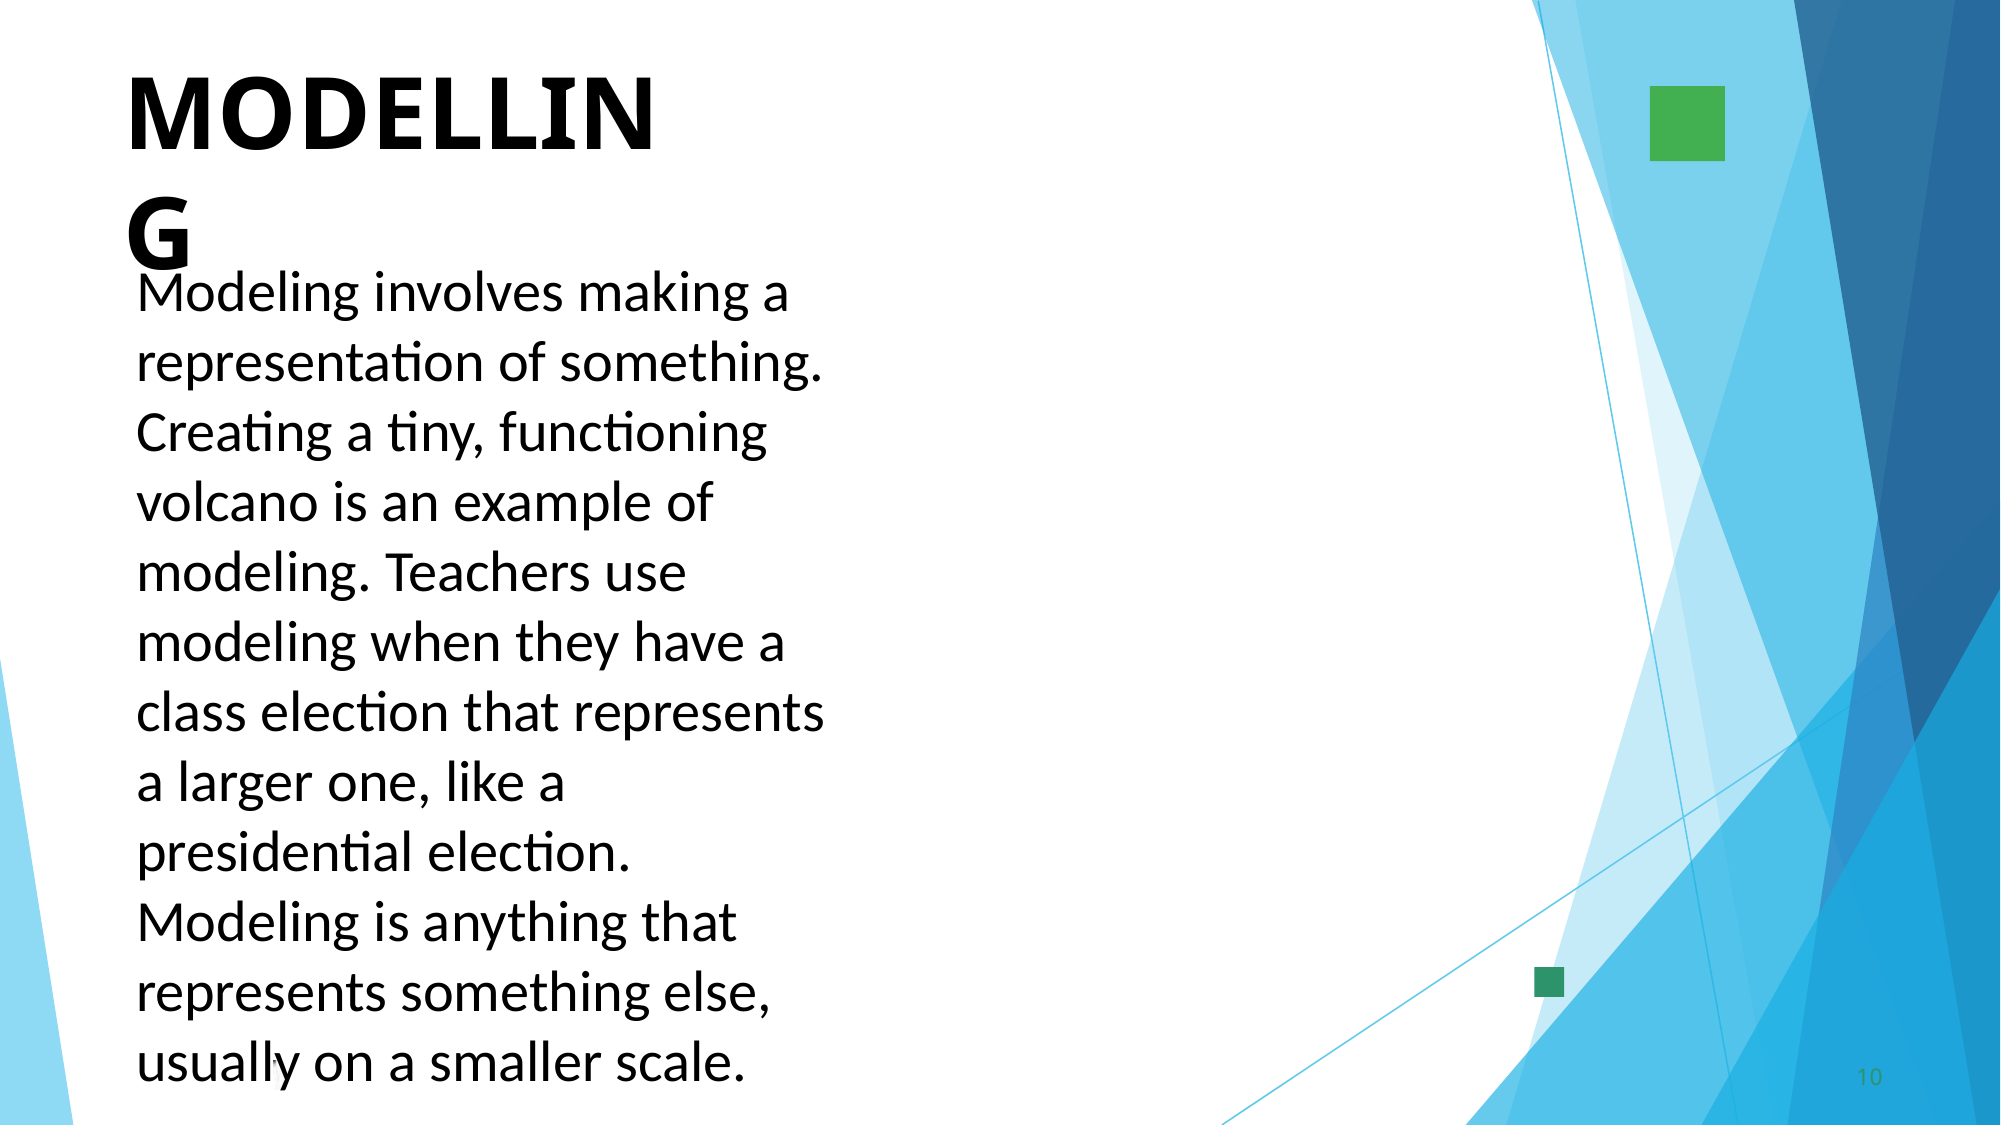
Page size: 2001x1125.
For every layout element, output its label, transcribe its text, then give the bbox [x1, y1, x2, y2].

text_box 10 [1849, 1061, 1888, 1095]
text_box MODELLING [121, 47, 664, 245]
picture [273, 1060, 287, 1091]
text_box [1534, 967, 1565, 997]
text_box [1649, 86, 1725, 162]
text_box Modeling involves making a representation of something. Creating a tiny, functioning volcano is an example of modeling. Teachers use modeling when they have a class election that represents a larger one, like a presidential election. Modeling is anything that represents something else, usually on a smaller scale. [121, 245, 872, 1101]
